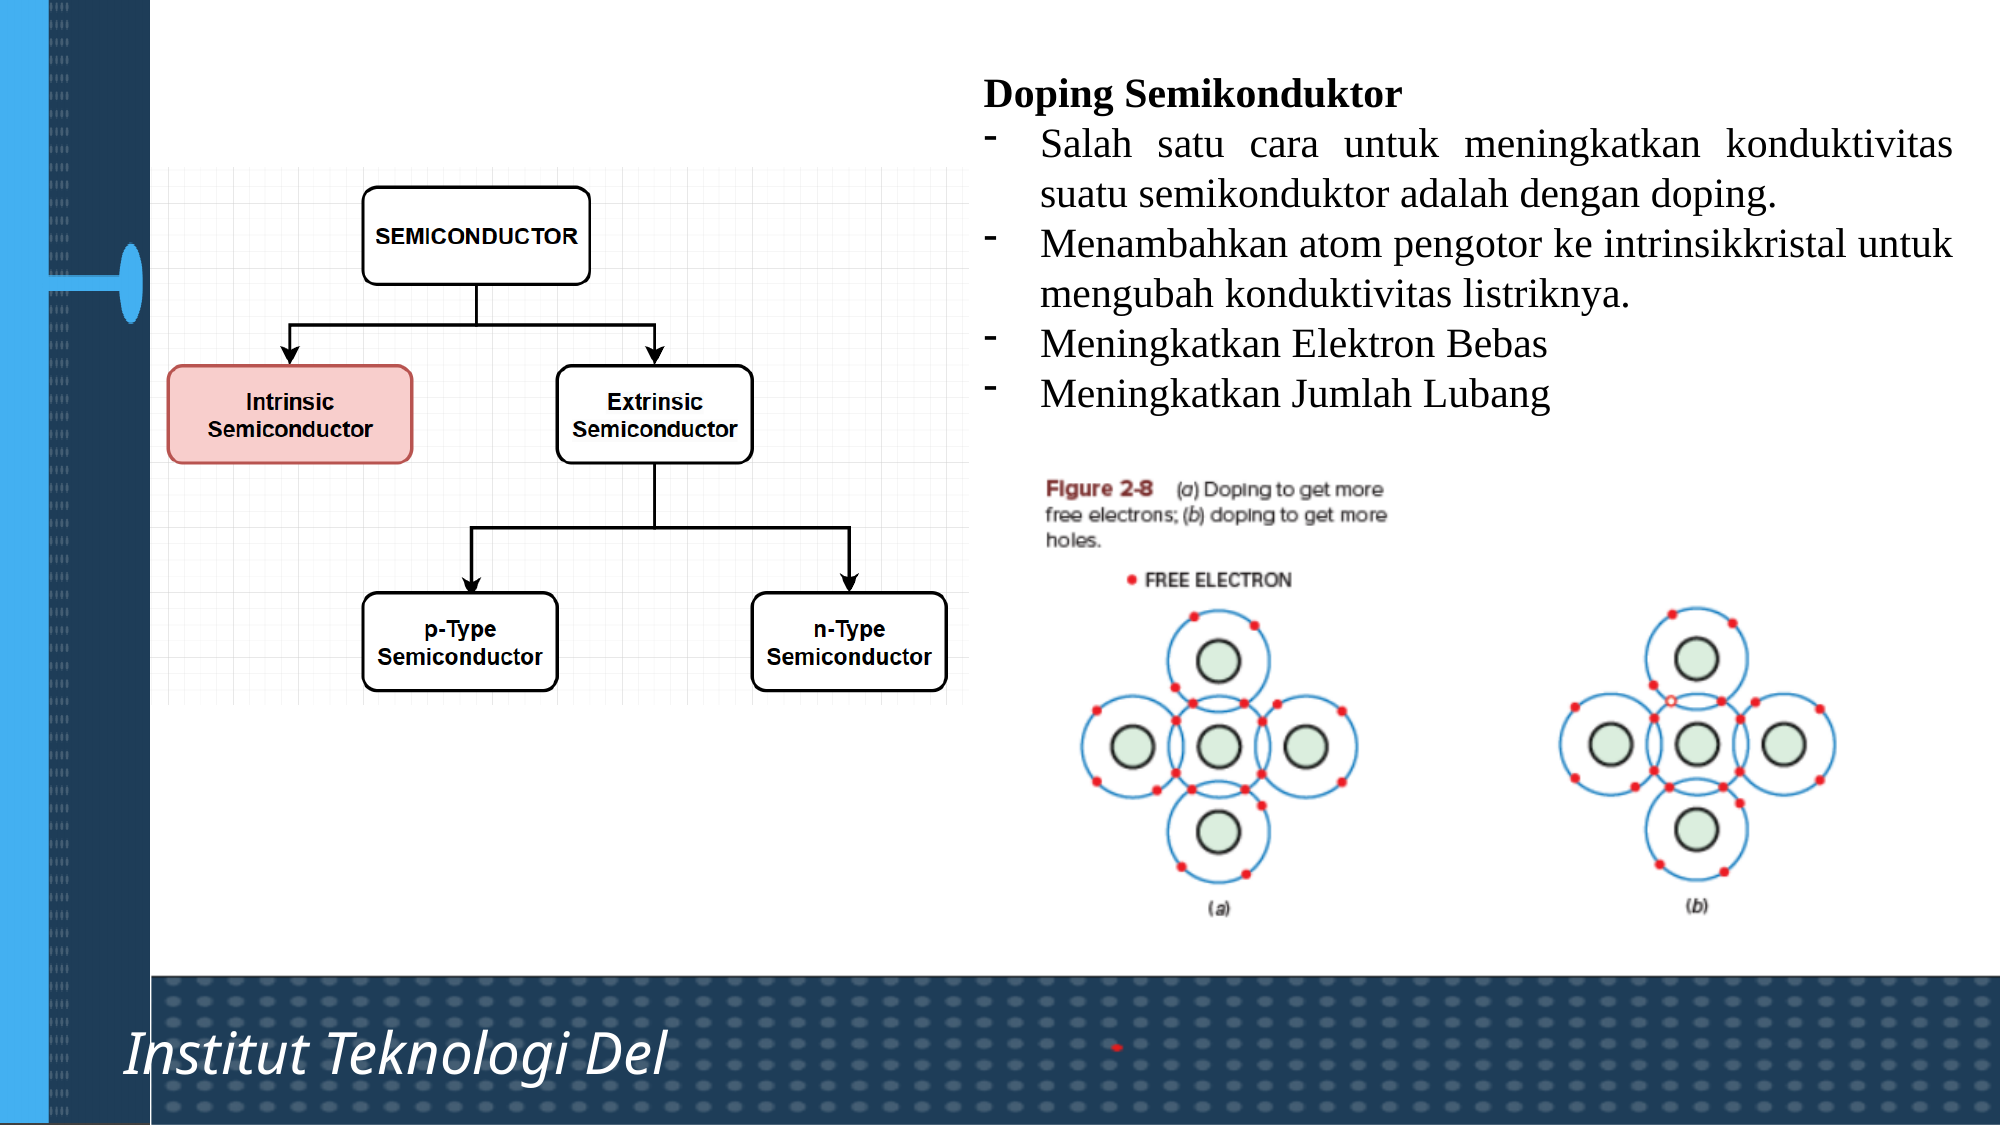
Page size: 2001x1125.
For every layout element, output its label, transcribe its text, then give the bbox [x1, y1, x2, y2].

text_box Doping Semikonduktor Salah satu cara untuk meningkatkan konduktivitas suatu semikonduktor adalah dengan doping. Menambahkan atom pengotor ke intrinsikkristal untuk mengubah konduktivitas listriknya. Meningkatkan Elektron Bebas Meningkatkan Jumlah Lubang [969, 58, 1969, 423]
picture [152, 125, 2000, 1125]
picture [0, 0, 970, 1125]
picture [1485, 562, 1873, 930]
text_box Institut Teknologi Del [150, 1008, 683, 1094]
